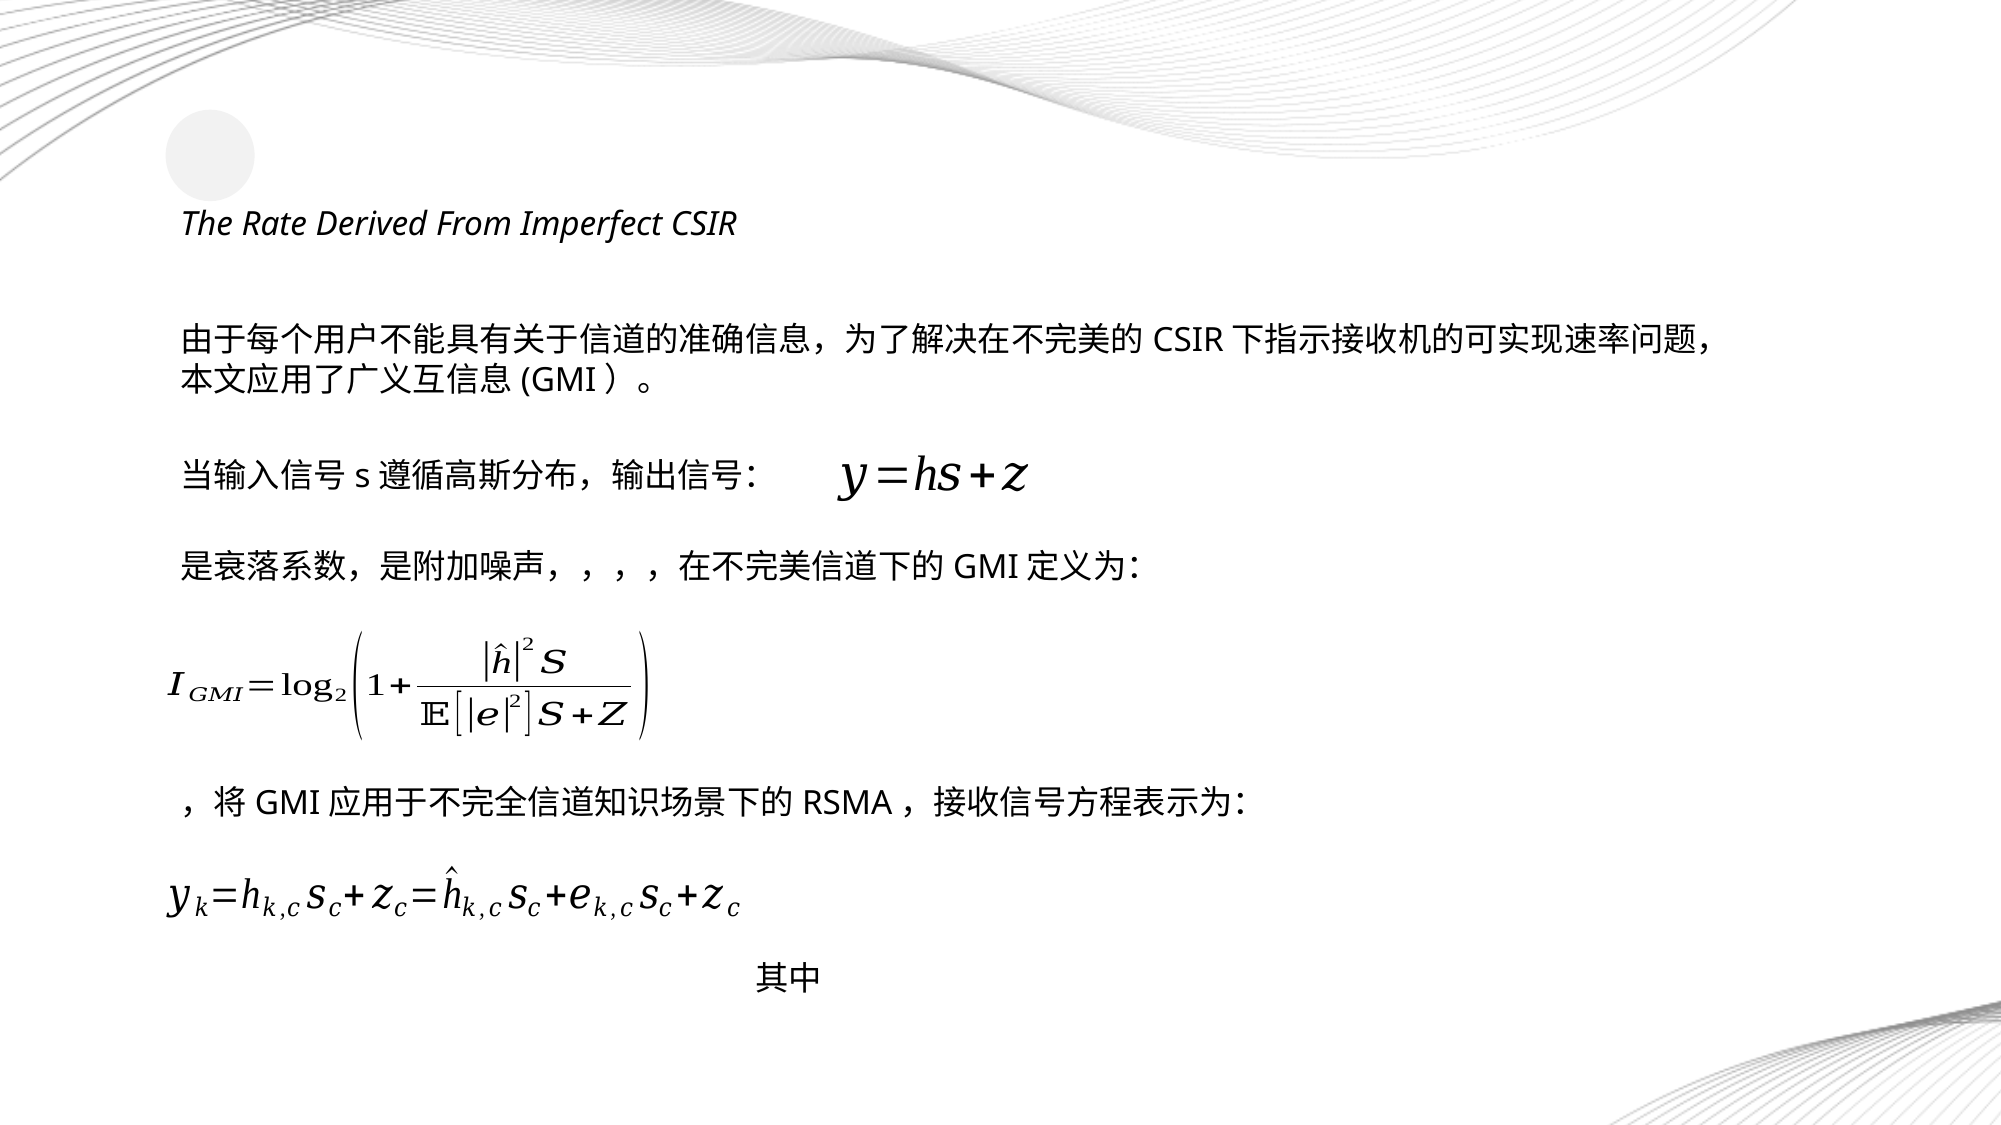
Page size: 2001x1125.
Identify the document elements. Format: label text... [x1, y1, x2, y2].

text_box 当输入信号s遵循高斯分布，输出信号： [165, 447, 856, 502]
text_box 由于每个用户不能具有关于信道的准确信息，为了解决在不完美的CSIR下指示接收机的可实现速率问题，本文应用了广义互信息(GMI）。 [165, 311, 1743, 406]
picture [1463, 814, 2000, 1125]
picture [0, 0, 1937, 311]
